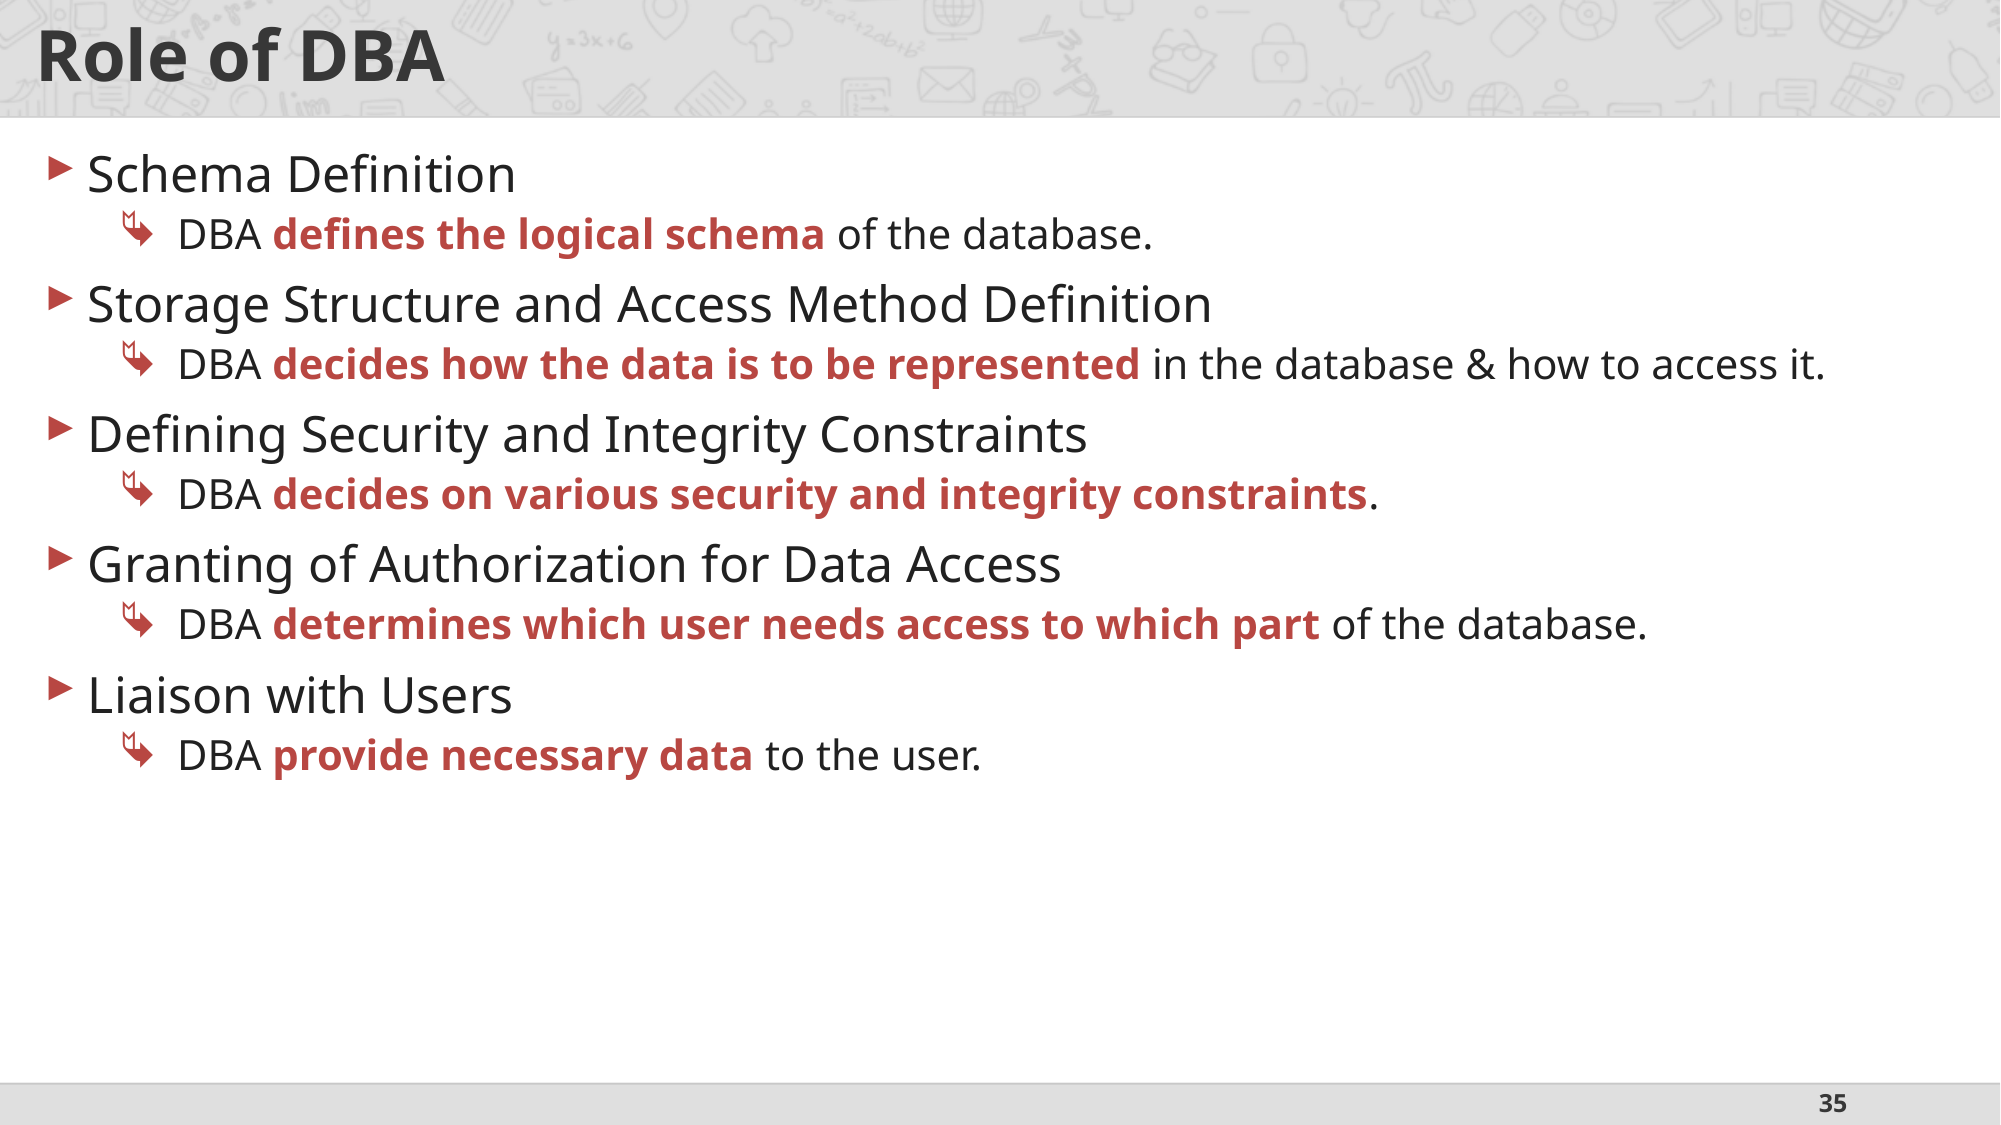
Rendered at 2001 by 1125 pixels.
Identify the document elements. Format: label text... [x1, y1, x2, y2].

title Role of DBA [0, 0, 2000, 117]
list Schema Definition DBA defines the logical schema of the database. Storage Structure and Access Method Definition DBA decides how the data is to be represented in the database & how to access it. Defining Security and Integrity Constraints DBA decides on various security and integrity constraints. Granting of Authorization for Data Access DBA determines which user needs access to which part of the database. Liaison with Users DBA provide necessary data to the user. [29, 141, 1987, 1059]
